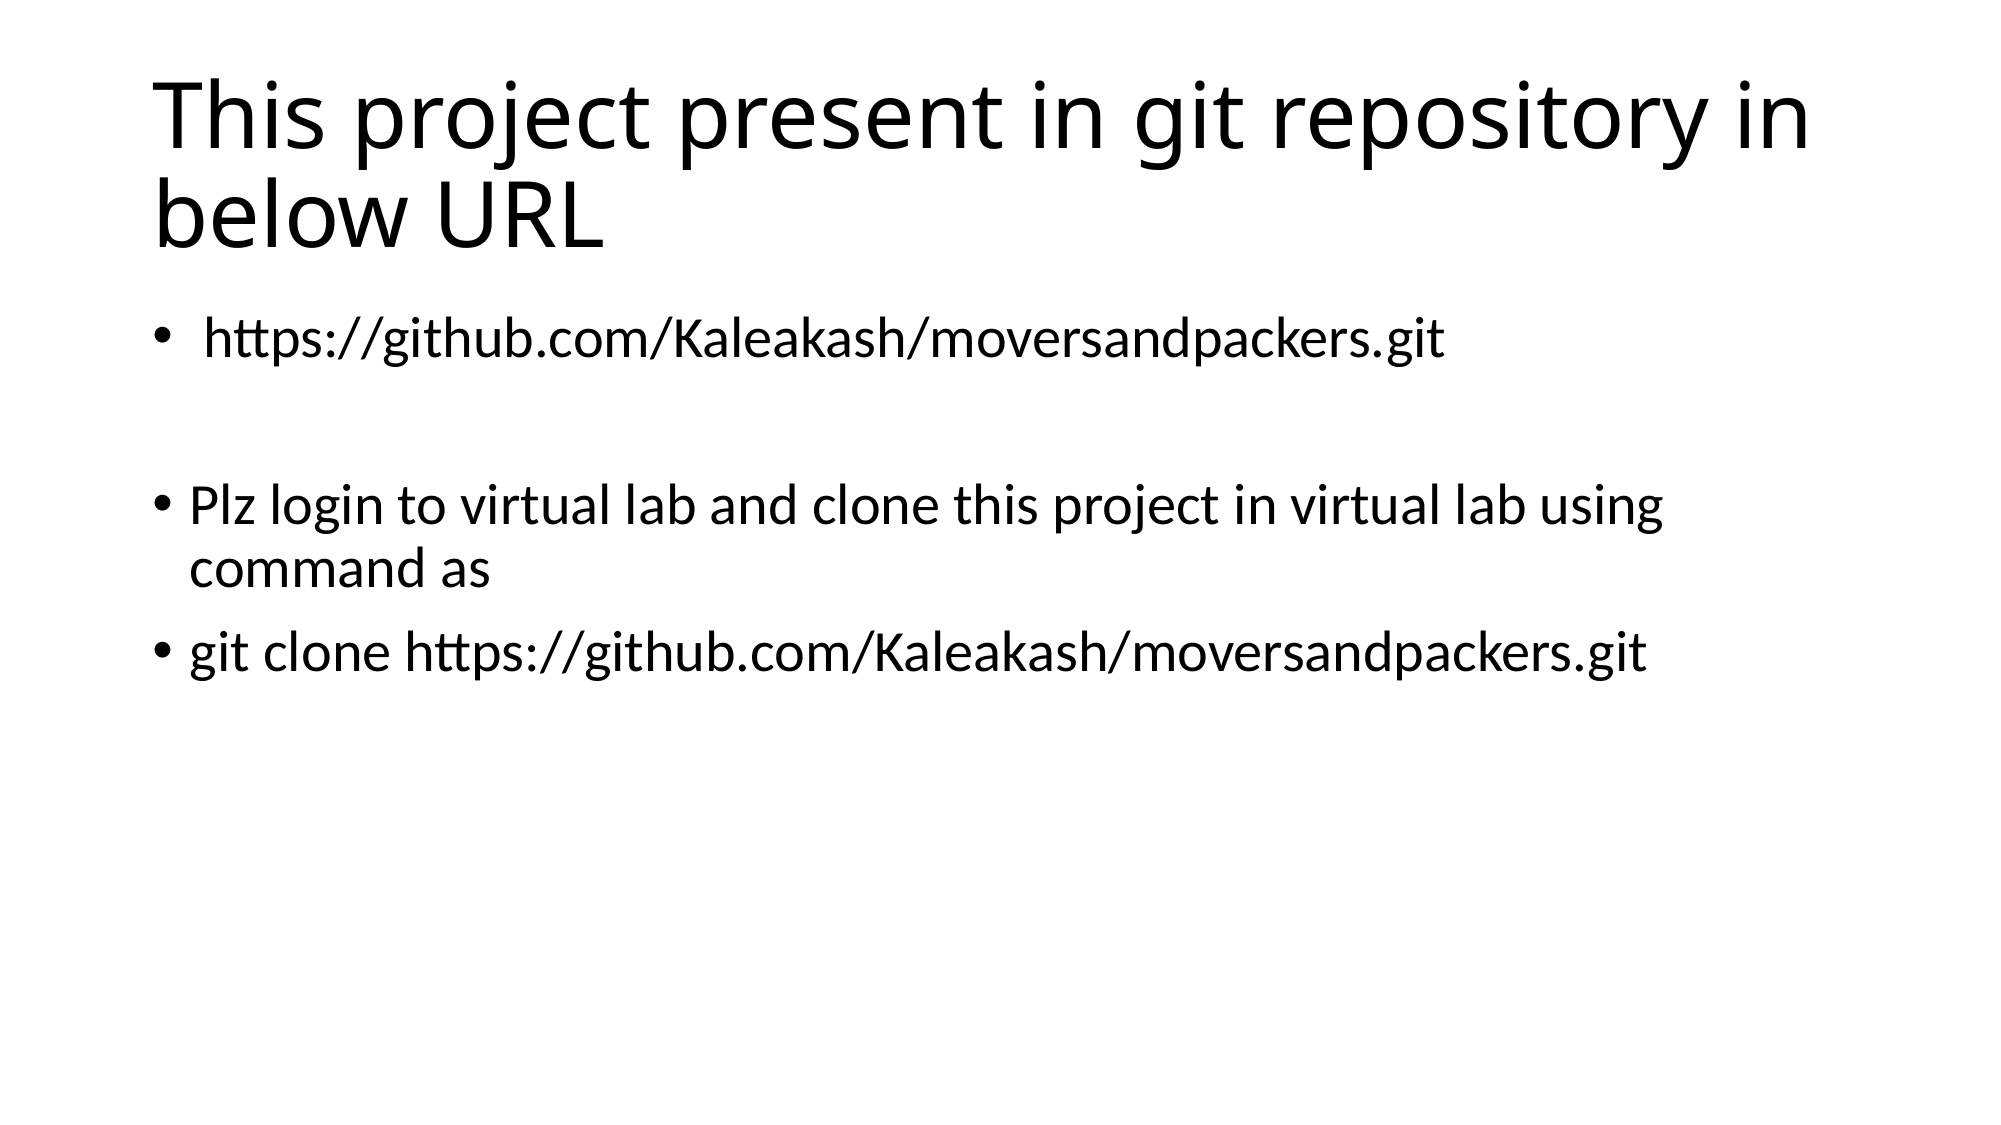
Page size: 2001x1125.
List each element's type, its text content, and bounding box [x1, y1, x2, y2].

title This project present in git repository in below URL [137, 59, 1863, 278]
list https://github.com/Kaleakash/moversandpackers.git Plz login to virtual lab and clone this project in virtual lab using command as git clone https://github.com/Kaleakash/moversandpackers.git [137, 299, 1863, 1014]
